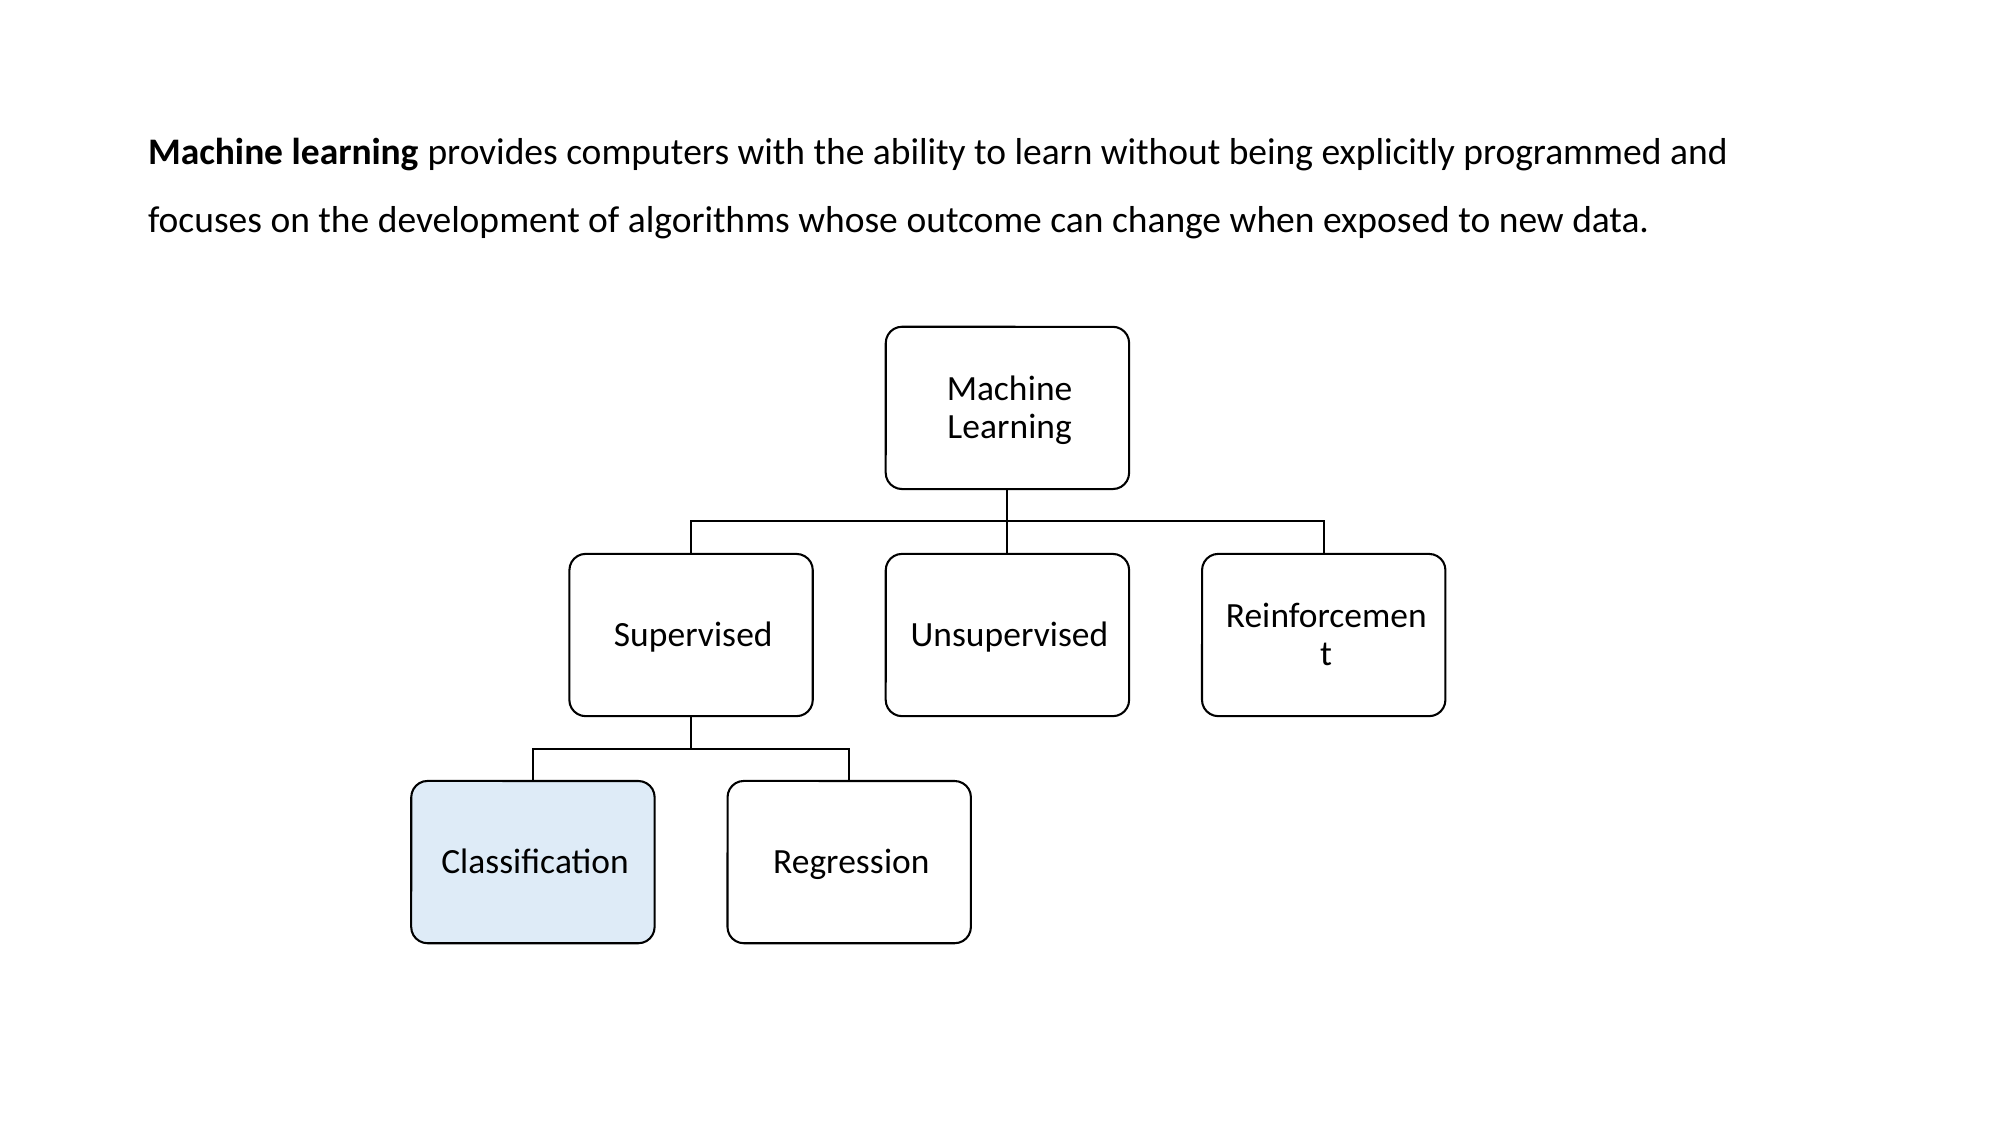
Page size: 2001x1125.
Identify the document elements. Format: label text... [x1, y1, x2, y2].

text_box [133, 326, 1724, 944]
text_box Machine learning provides computers with the ability to learn without being explicitly programmed and focuses on the development of algorithms whose outcome can change when exposed to new data. [133, 97, 1839, 248]
